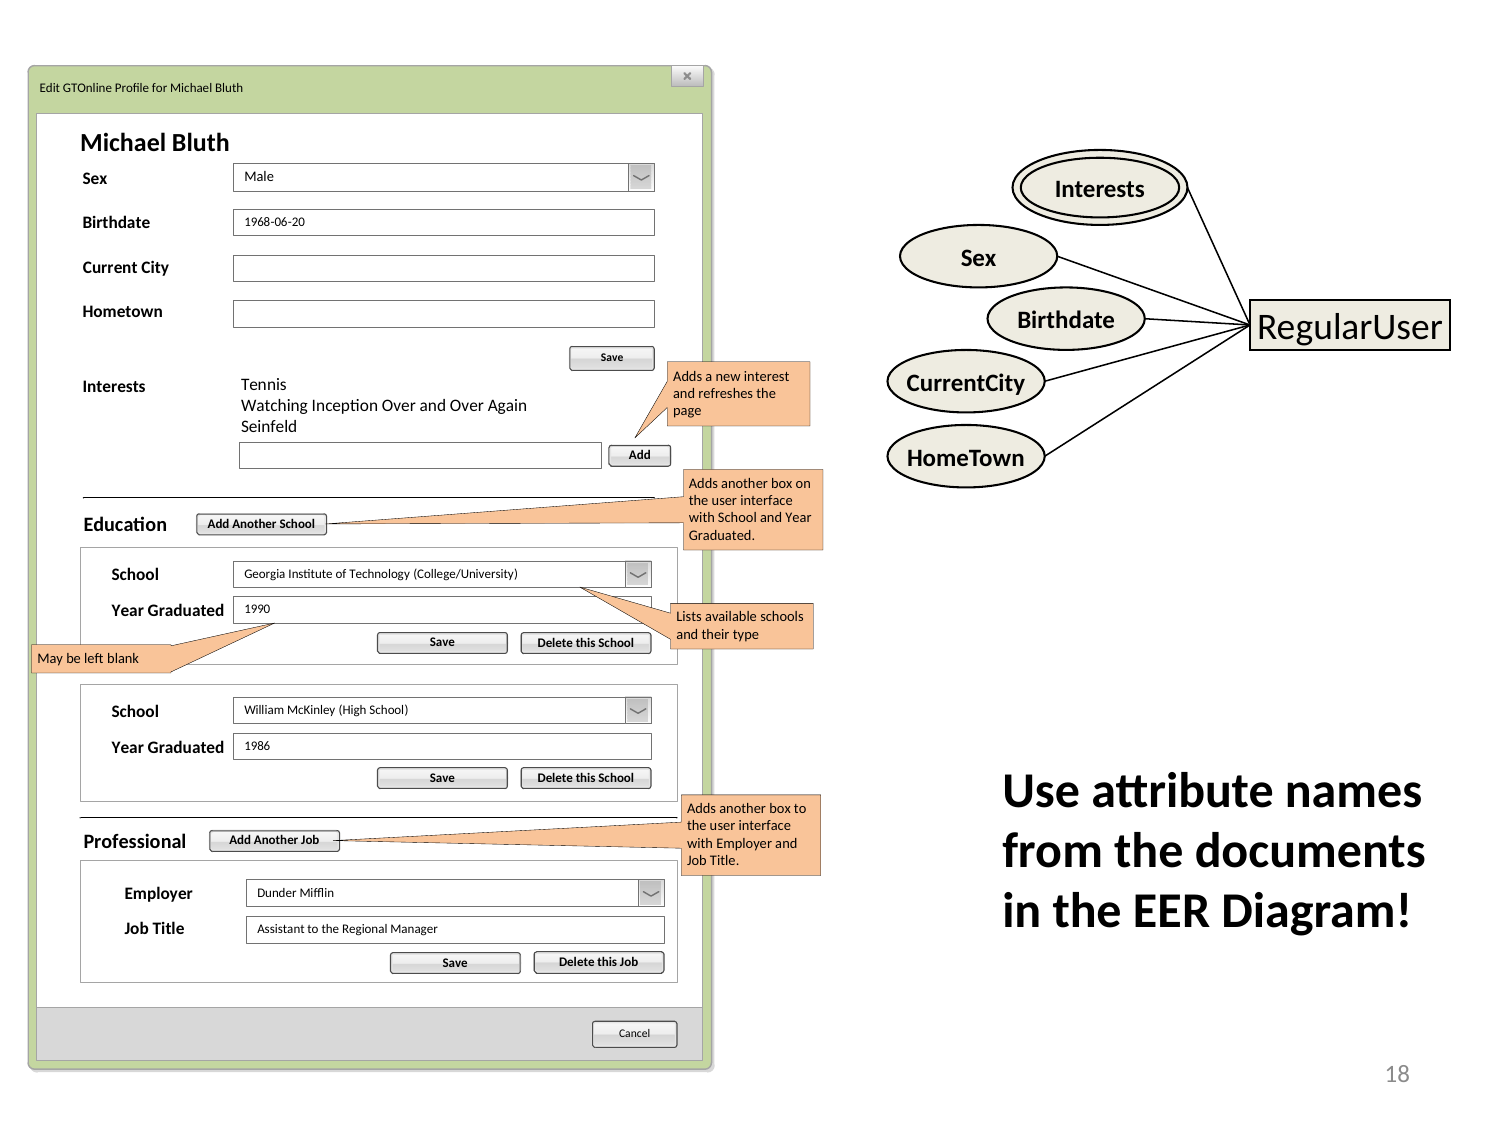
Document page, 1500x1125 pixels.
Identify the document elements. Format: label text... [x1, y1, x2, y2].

slide_number 18 [1074, 1042, 1425, 1103]
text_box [24, 62, 826, 1076]
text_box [887, 149, 1451, 488]
text_box Use attribute names from the documents in the EER Diagram! [987, 749, 1463, 945]
